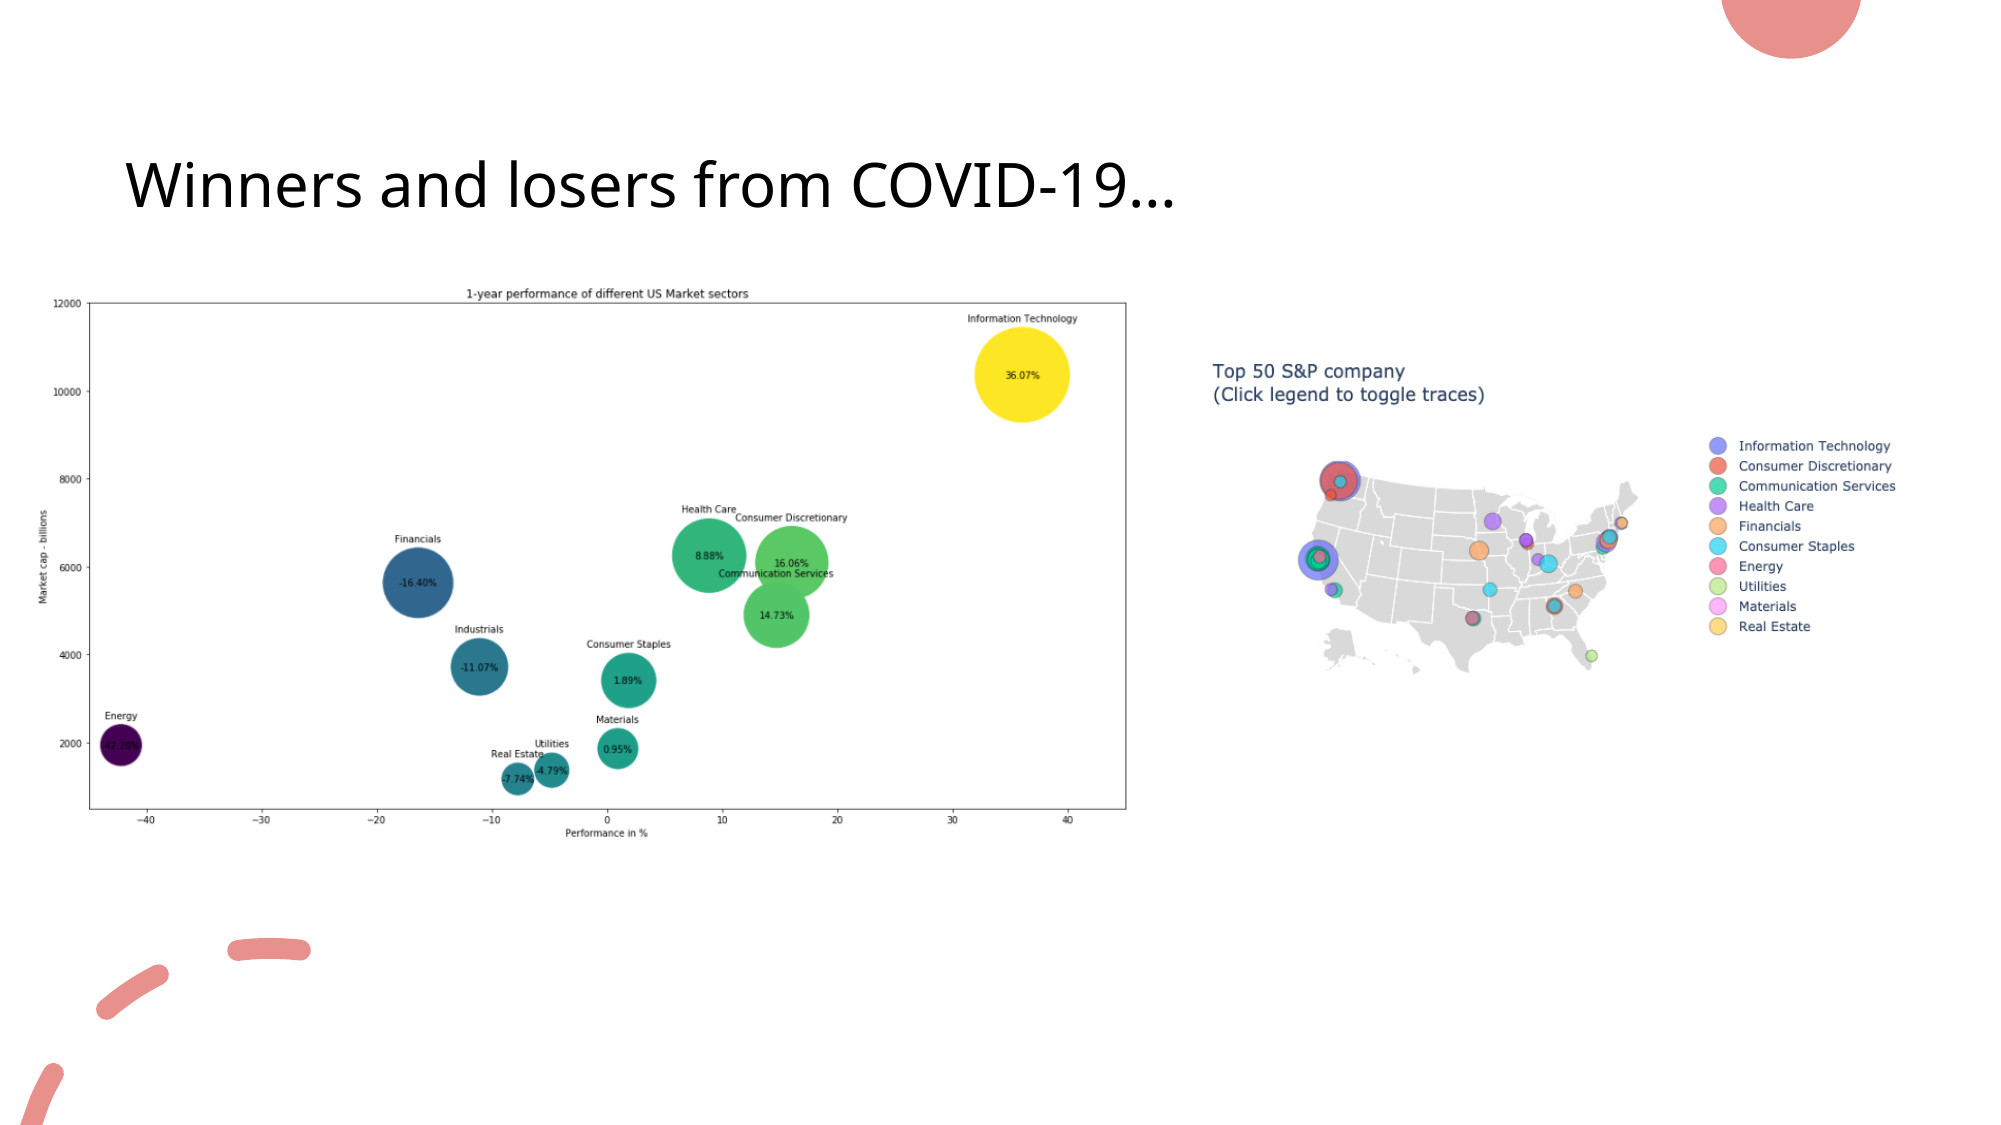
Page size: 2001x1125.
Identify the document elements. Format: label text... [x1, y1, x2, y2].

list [21, 280, 1177, 844]
picture [1176, 325, 1914, 800]
title Winners and losers from COVID-19… [110, 85, 1836, 304]
